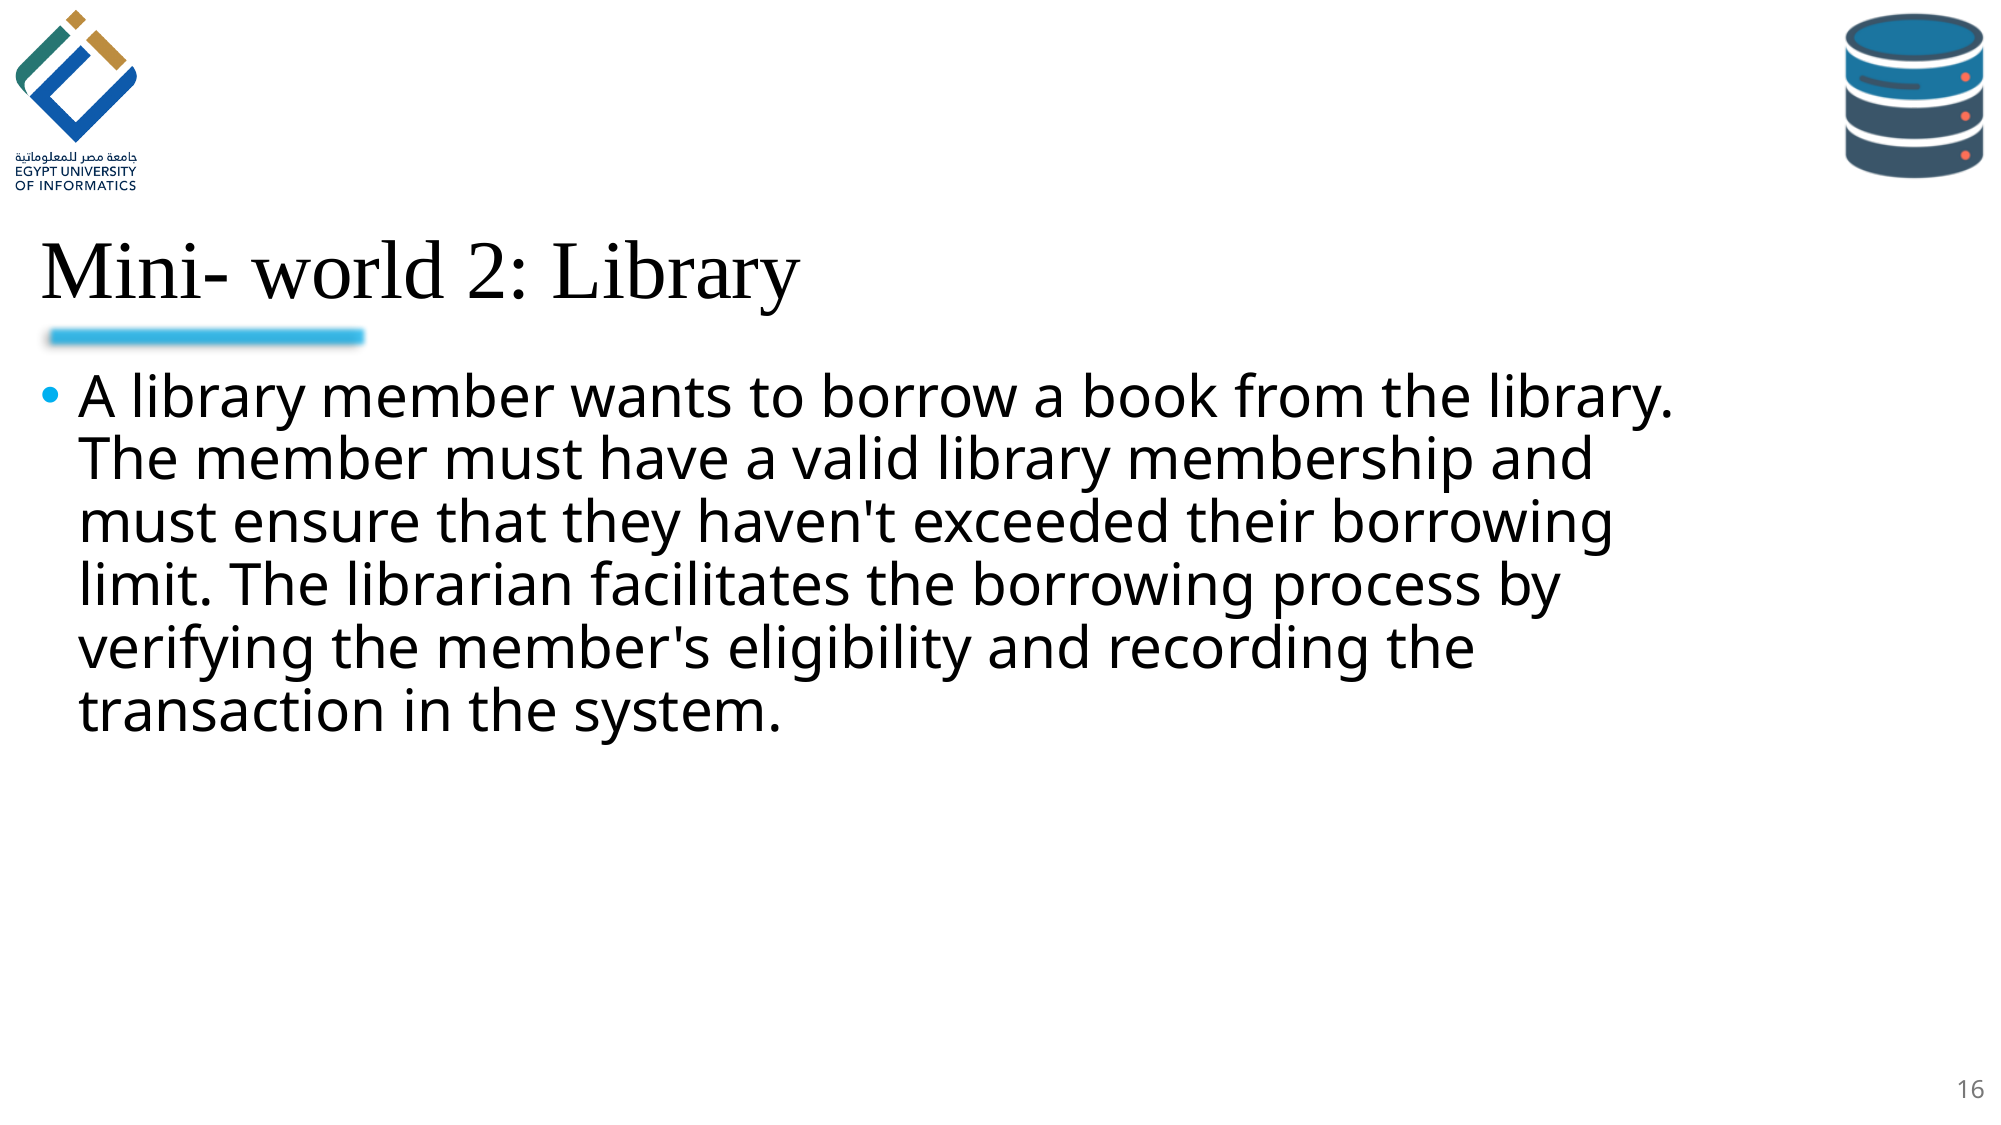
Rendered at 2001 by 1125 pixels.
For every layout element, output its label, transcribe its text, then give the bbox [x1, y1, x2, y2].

picture [0, 0, 187, 210]
list A library member wants to borrow a book from the library. The member must have a valid library membership and must ensure that they haven't exceeded their borrowing limit. The librarian facilitates the borrowing process by verifying the member's eligibility and recording the transaction in the system. [25, 359, 1751, 1125]
slide_number 16 [1550, 1061, 2000, 1121]
picture [1800, 0, 2001, 210]
title Mini- world 2: Library [25, 219, 1751, 325]
